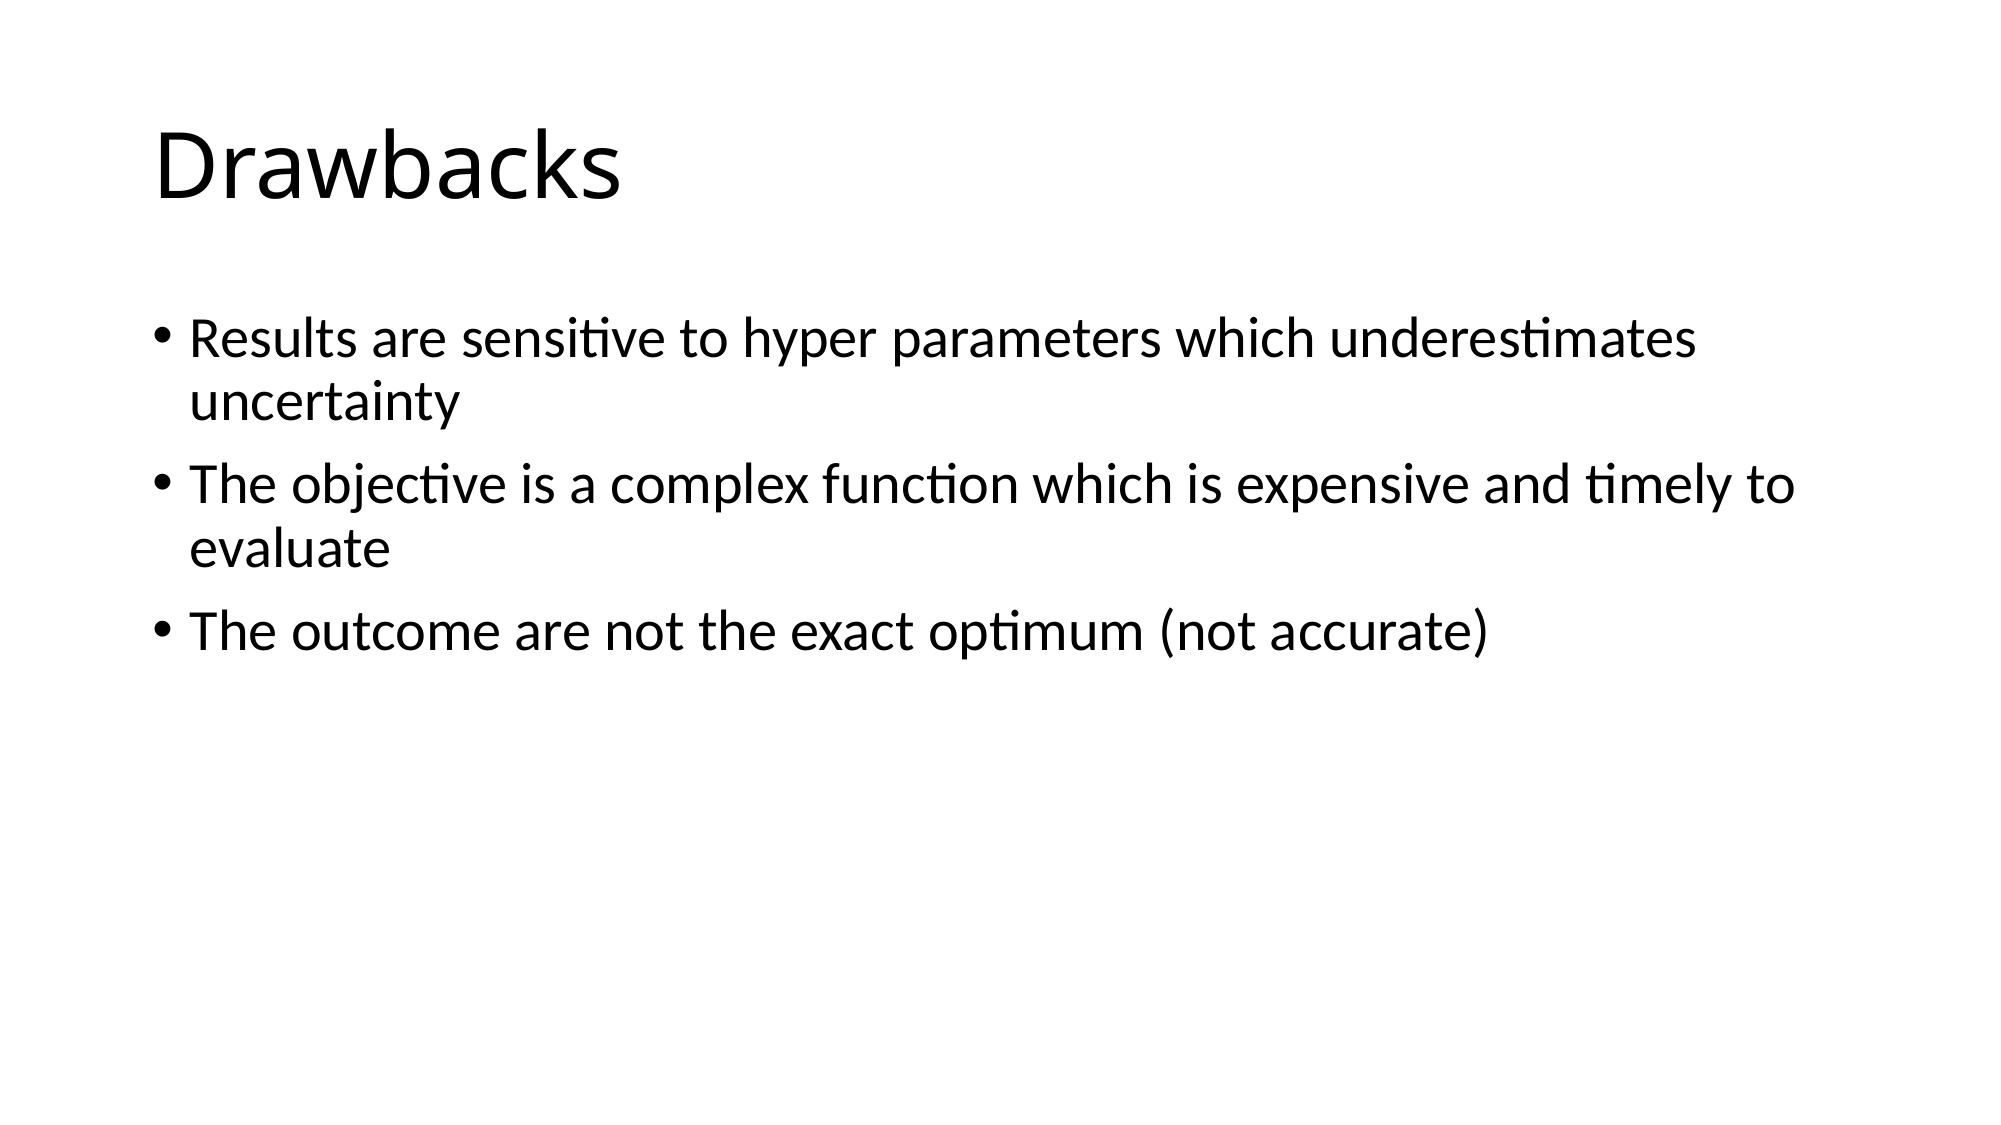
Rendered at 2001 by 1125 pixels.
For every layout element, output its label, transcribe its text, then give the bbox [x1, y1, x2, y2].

title Drawbacks [137, 59, 1863, 278]
list Results are sensitive to hyper parameters which underestimates uncertainty The objective is a complex function which is expensive and timely to evaluate The outcome are not the exact optimum (not accurate) [137, 299, 1863, 1014]
